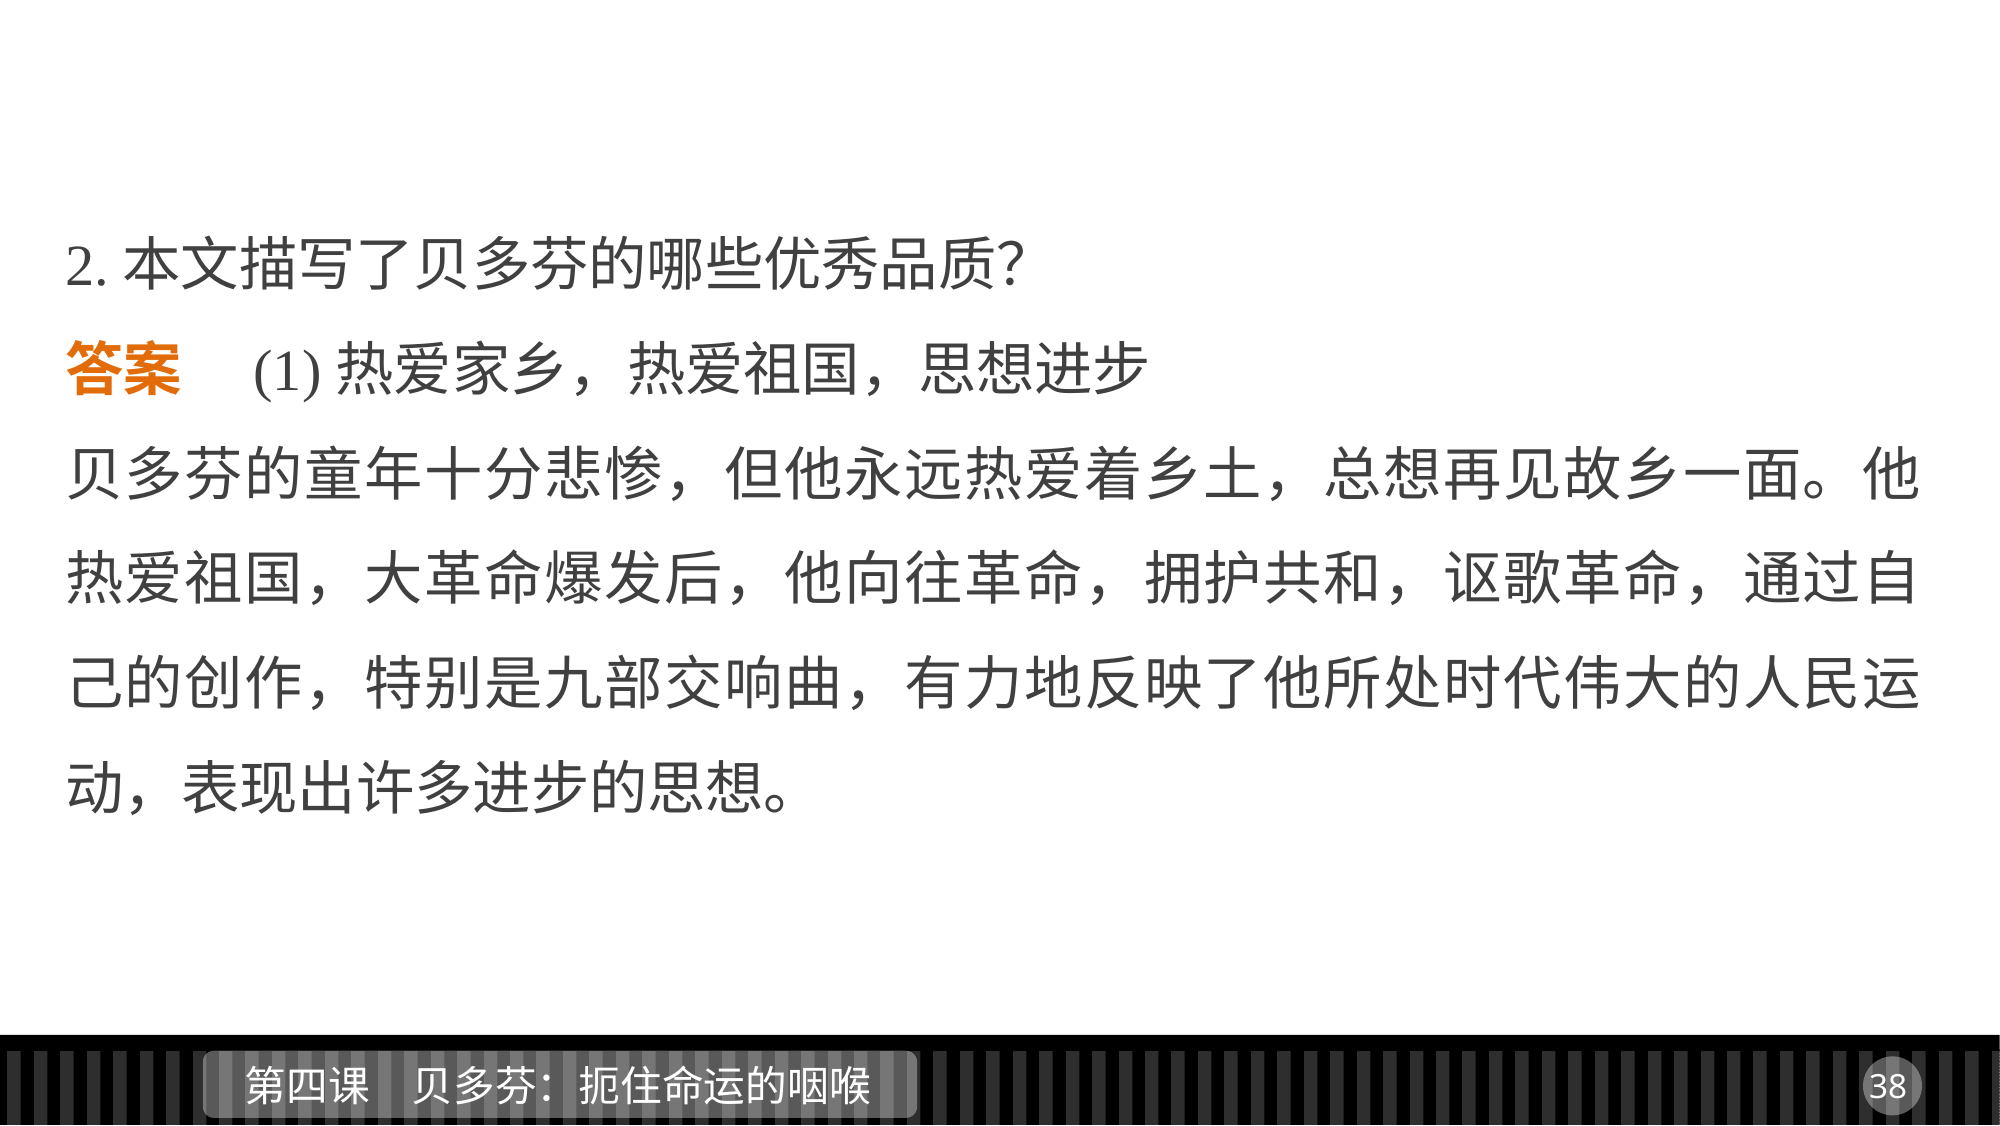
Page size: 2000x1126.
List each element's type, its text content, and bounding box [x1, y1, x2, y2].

text_box 2.本文描写了贝多芬的哪些优秀品质？ 答案 (1)热爱家乡，热爱祖国，思想进步 贝多芬的童年十分悲惨，但他永远热爱着乡土，总想再见故乡一面。他热爱祖国，大革命爆发后，他向往革命，拥护共和，讴歌革命，通过自己的创作，特别是九部交响曲，有力地反映了他所处时代伟大的人民运动，表现出许多进步的思想。 [50, 184, 1936, 829]
